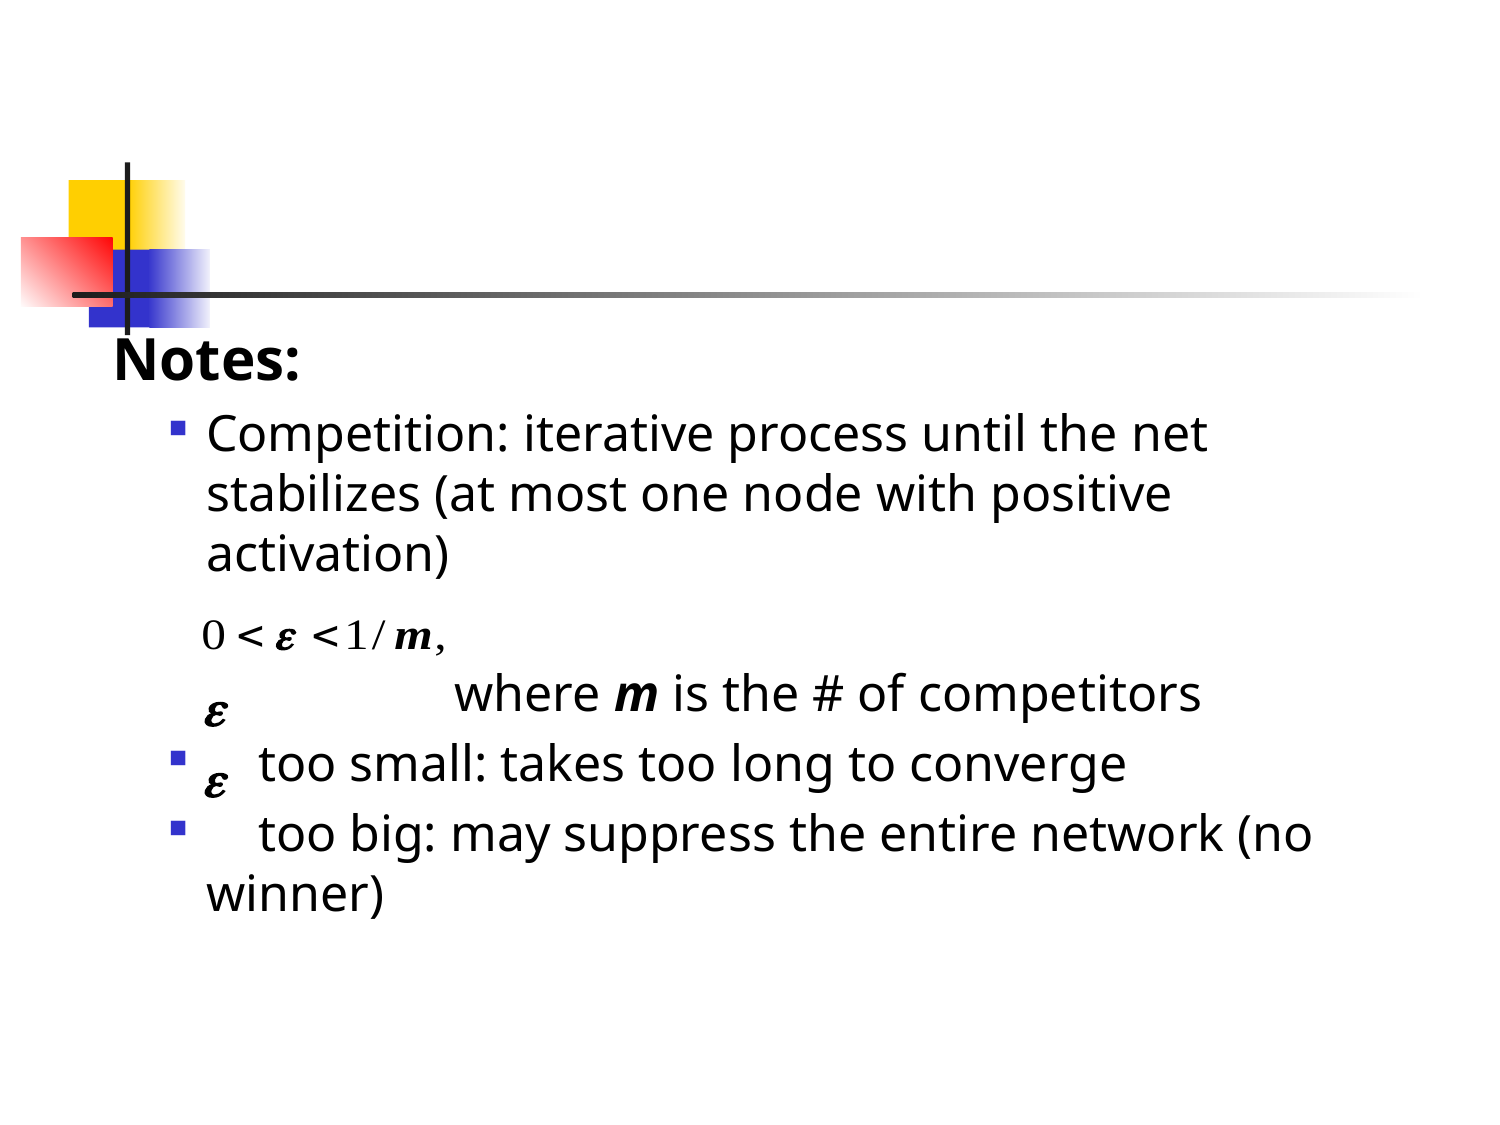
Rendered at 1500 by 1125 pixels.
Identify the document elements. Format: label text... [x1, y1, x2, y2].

picture [194, 692, 257, 739]
picture [194, 609, 467, 668]
picture [194, 762, 257, 810]
list Notes: Competition: iterative process until the net stabilizes (at most one node with positive activation) where m is the # of competitors too small: takes too long to converge too big: may suppress the entire network (no winner) [41, 314, 1436, 990]
